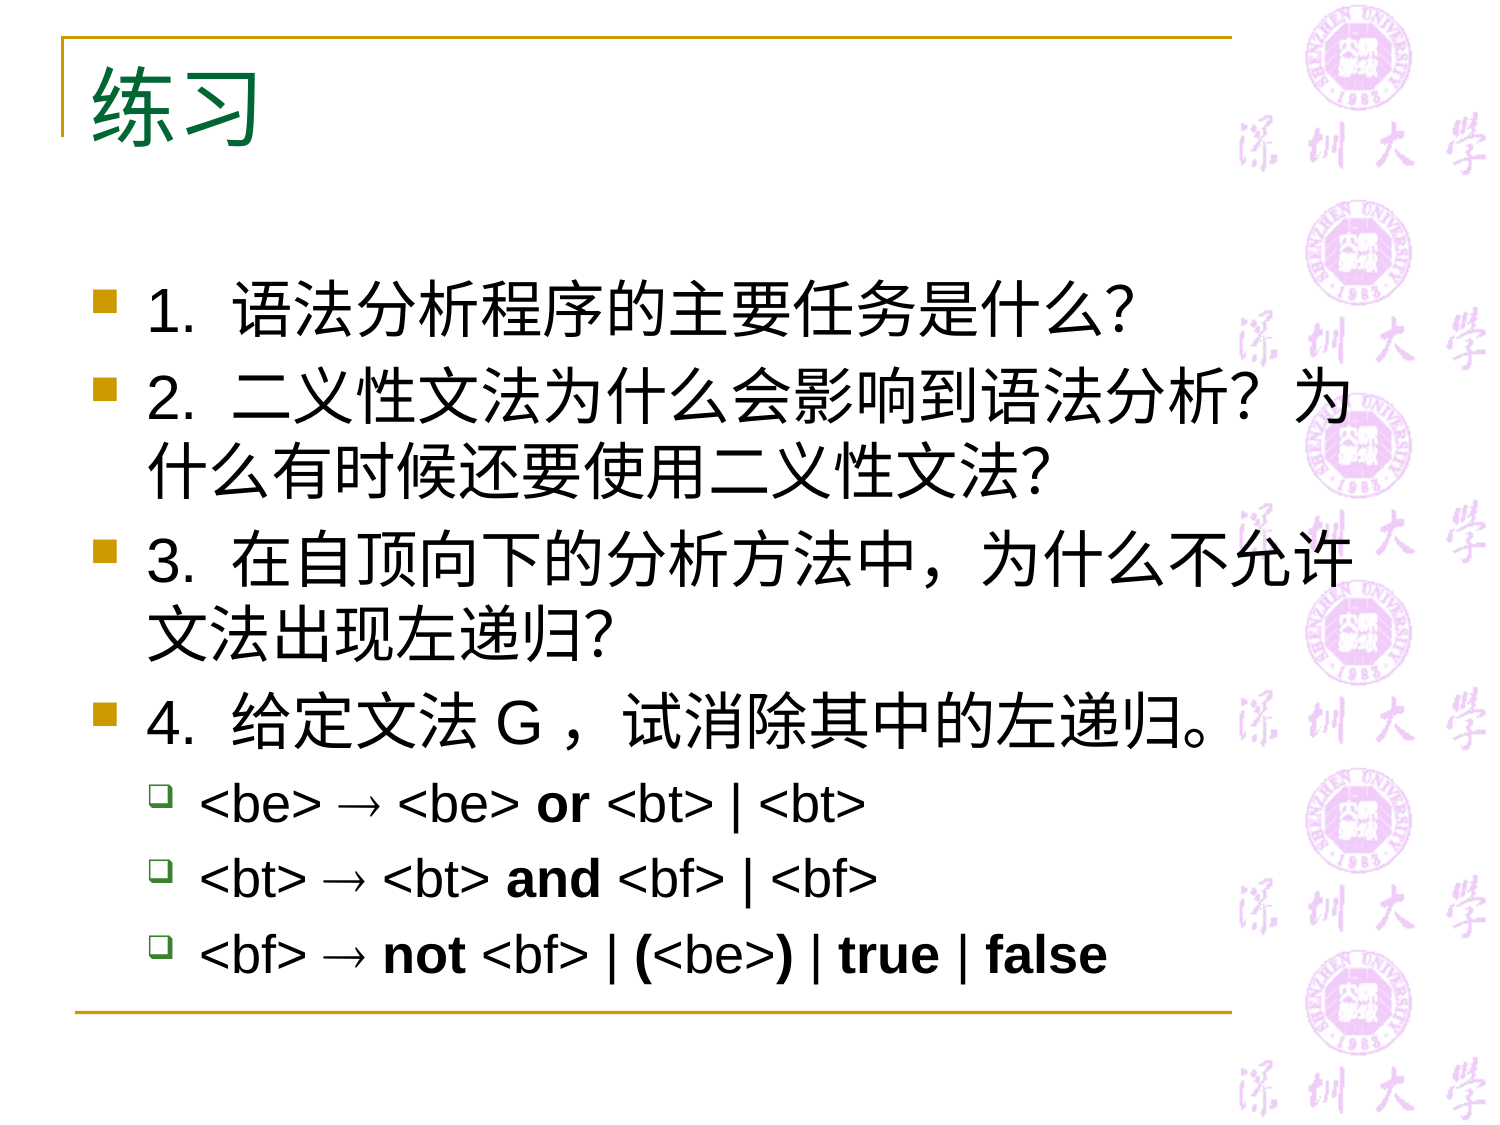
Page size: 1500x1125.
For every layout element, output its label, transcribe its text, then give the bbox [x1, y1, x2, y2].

title 练习 [74, 45, 1426, 233]
list 1. 语法分析程序的主要任务是什么？ 2. 二义性文法为什么会影响到语法分析？为什么有时候还要使用二义性文法？ 3. 在自顶向下的分析方法中，为什么不允许文法出现左递归？ 4. 给定文法G，试消除其中的左递归。 <be>  <be> or <bt> | <bt> <bt>  <bt> and <bf> | <bf> <bf>  not <bf> | (<be>) | true | false [74, 262, 1426, 1006]
